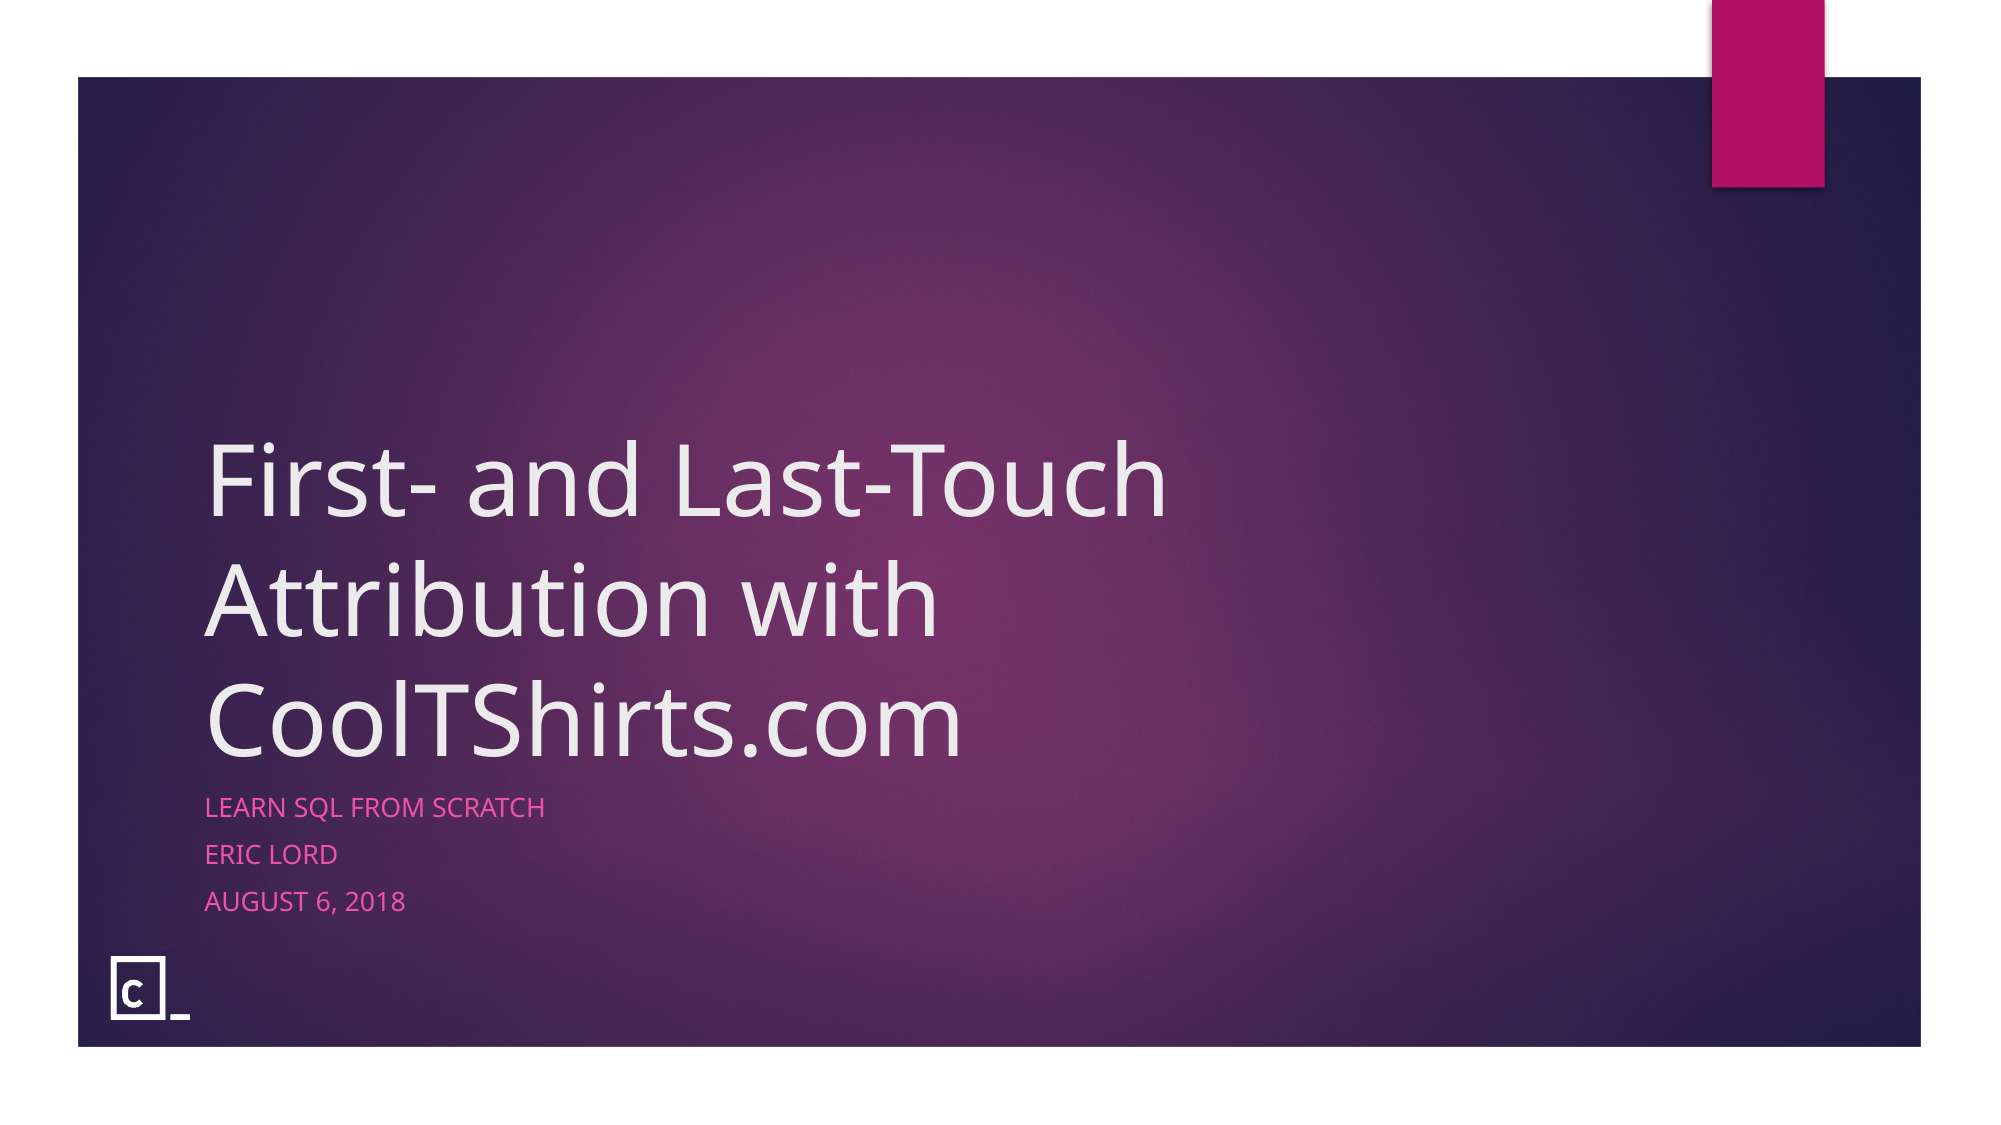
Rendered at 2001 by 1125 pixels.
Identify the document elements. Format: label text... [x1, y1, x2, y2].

title First- and Last-Touch Attribution with CoolTShirts.com [189, 344, 1638, 783]
subtitle Learn SQL From Scratch Eric Lord August 6, 2018 [189, 783, 1638, 925]
picture [86, 924, 214, 1052]
